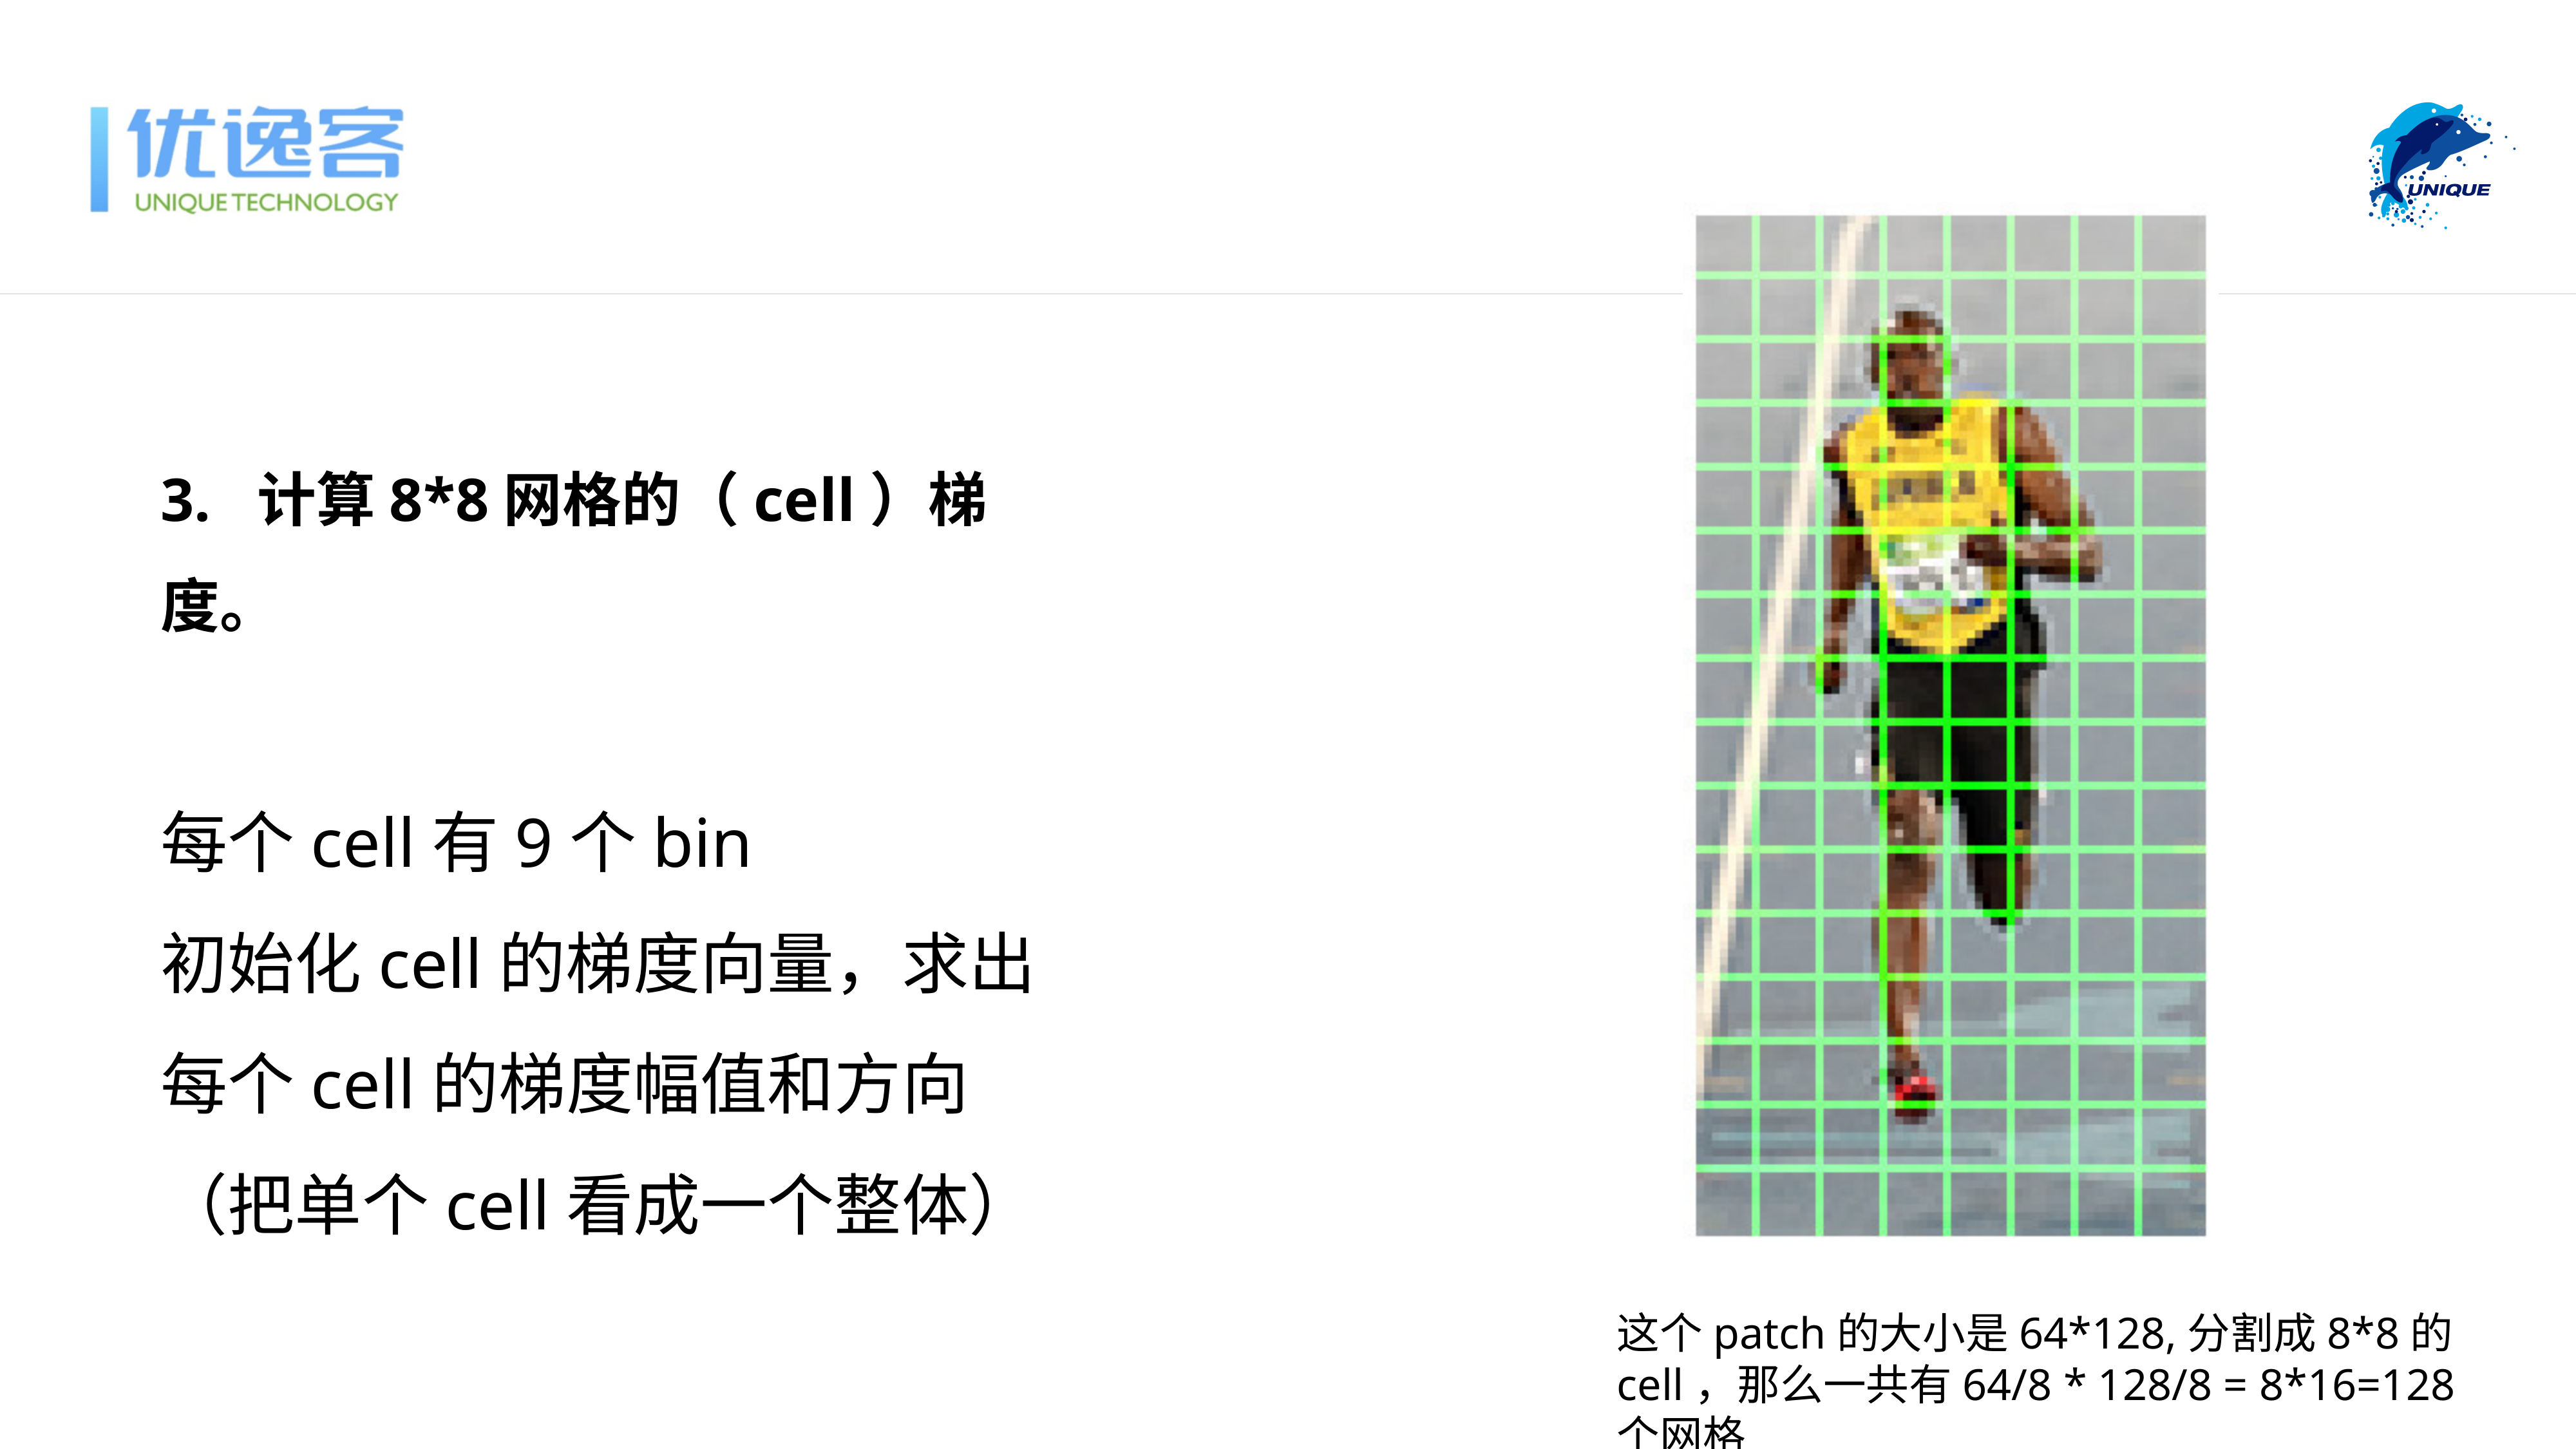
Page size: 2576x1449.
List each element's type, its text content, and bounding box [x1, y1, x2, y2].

text_box 3. 计算8*8网格的（cell）梯度。 每个cell有9个bin 初始化cell的梯度向量，求出每个cell的梯度幅值和方向（把单个cell看成一个整体） [155, 421, 1095, 1249]
text_box 这个patch的大小是64*128,分割成8*8的cell，那么一共有64/8 * 128/8 = 8*16=128个网格 [1611, 1300, 2480, 1449]
picture [0, 0, 2576, 1449]
